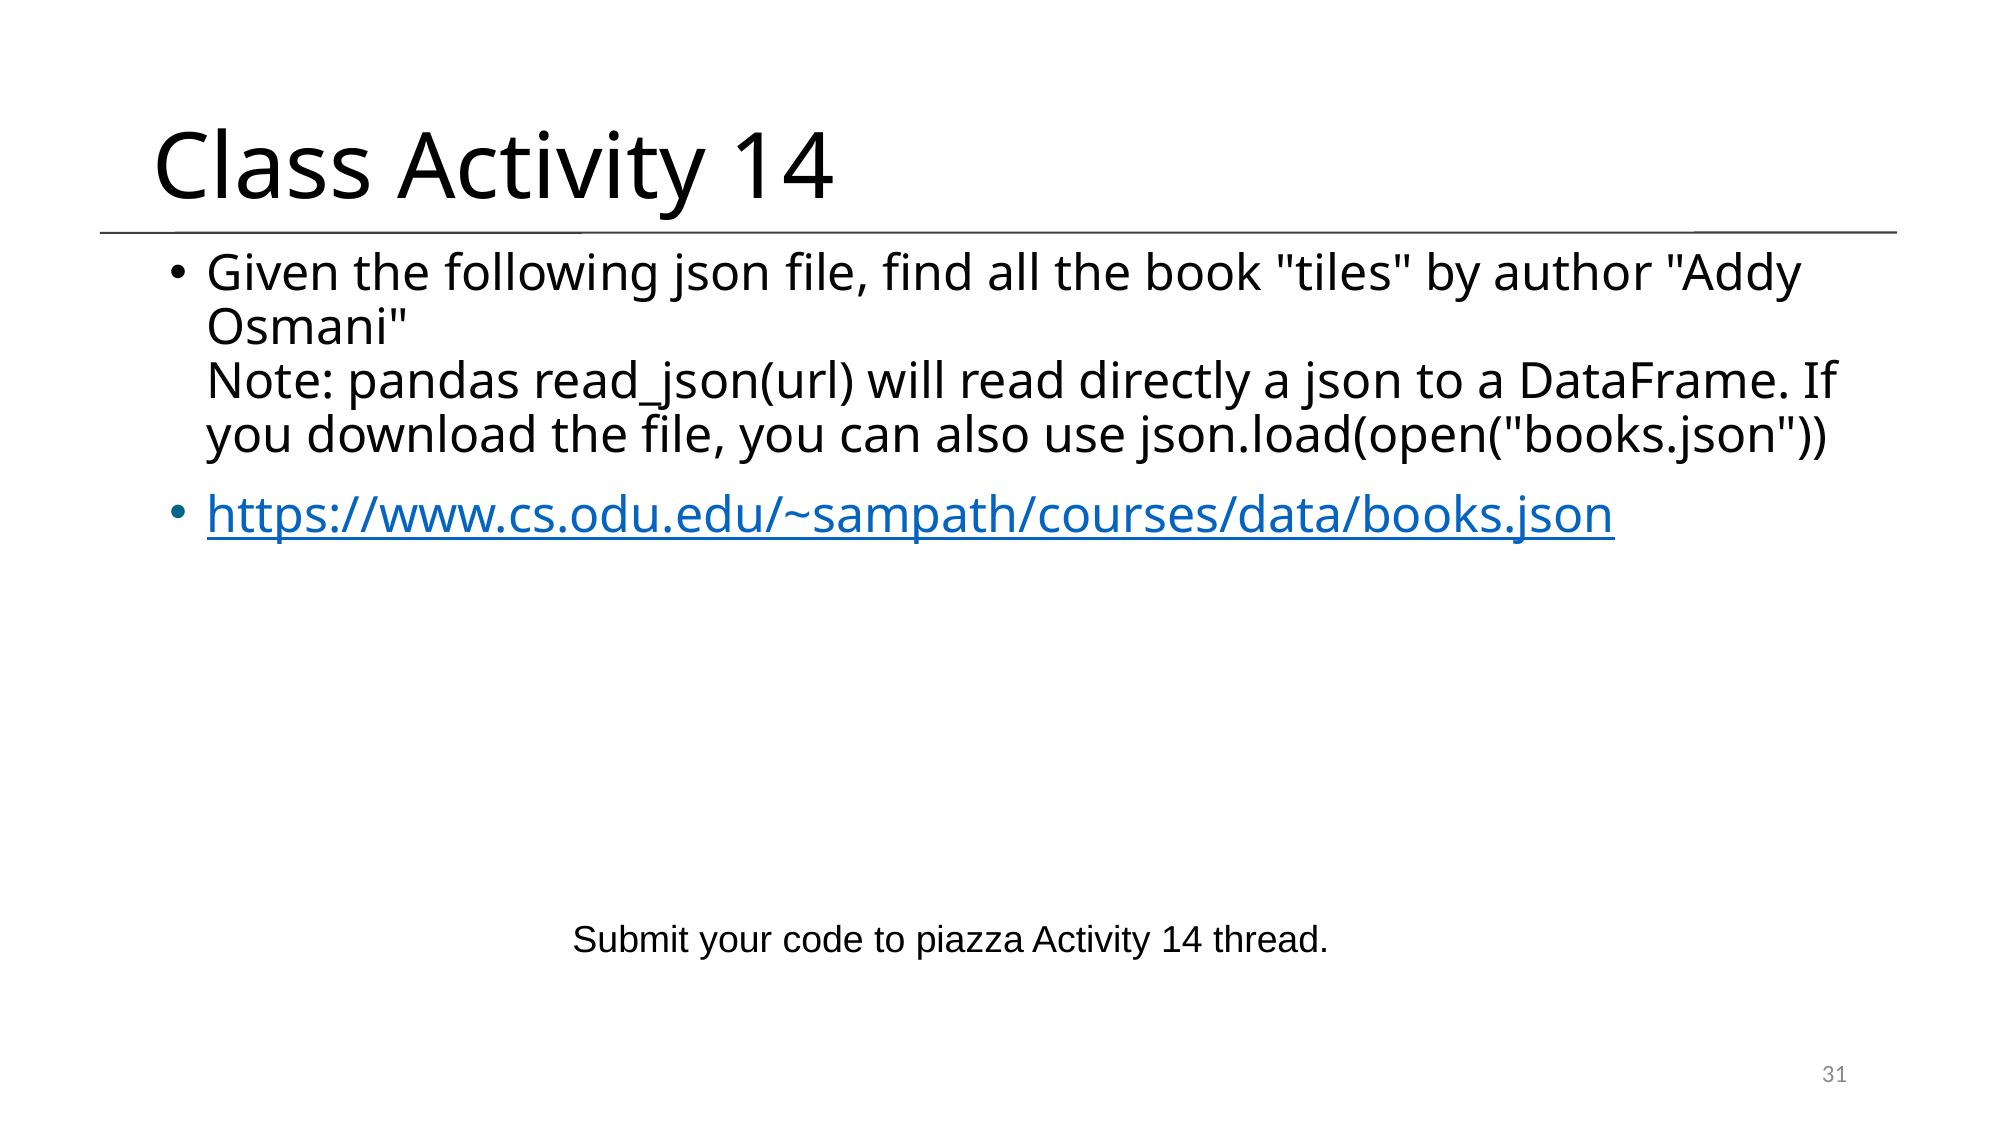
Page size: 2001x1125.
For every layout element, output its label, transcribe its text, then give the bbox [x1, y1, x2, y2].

title Class Activity 14 [137, 59, 1863, 278]
list Given the following json file, find all the book "tiles" by author "Addy Osmani" Note: pandas read_json(url) will read directly a json to a DataFrame. If you download the file, you can also use json.load(open("books.json")) https://www.cs.odu.edu/~sampath/courses/data/books.json [154, 239, 1880, 1103]
slide_number 31 [1412, 1042, 1863, 1103]
text_box Submit your code to piazza Activity 14 thread. [501, 863, 1478, 968]
